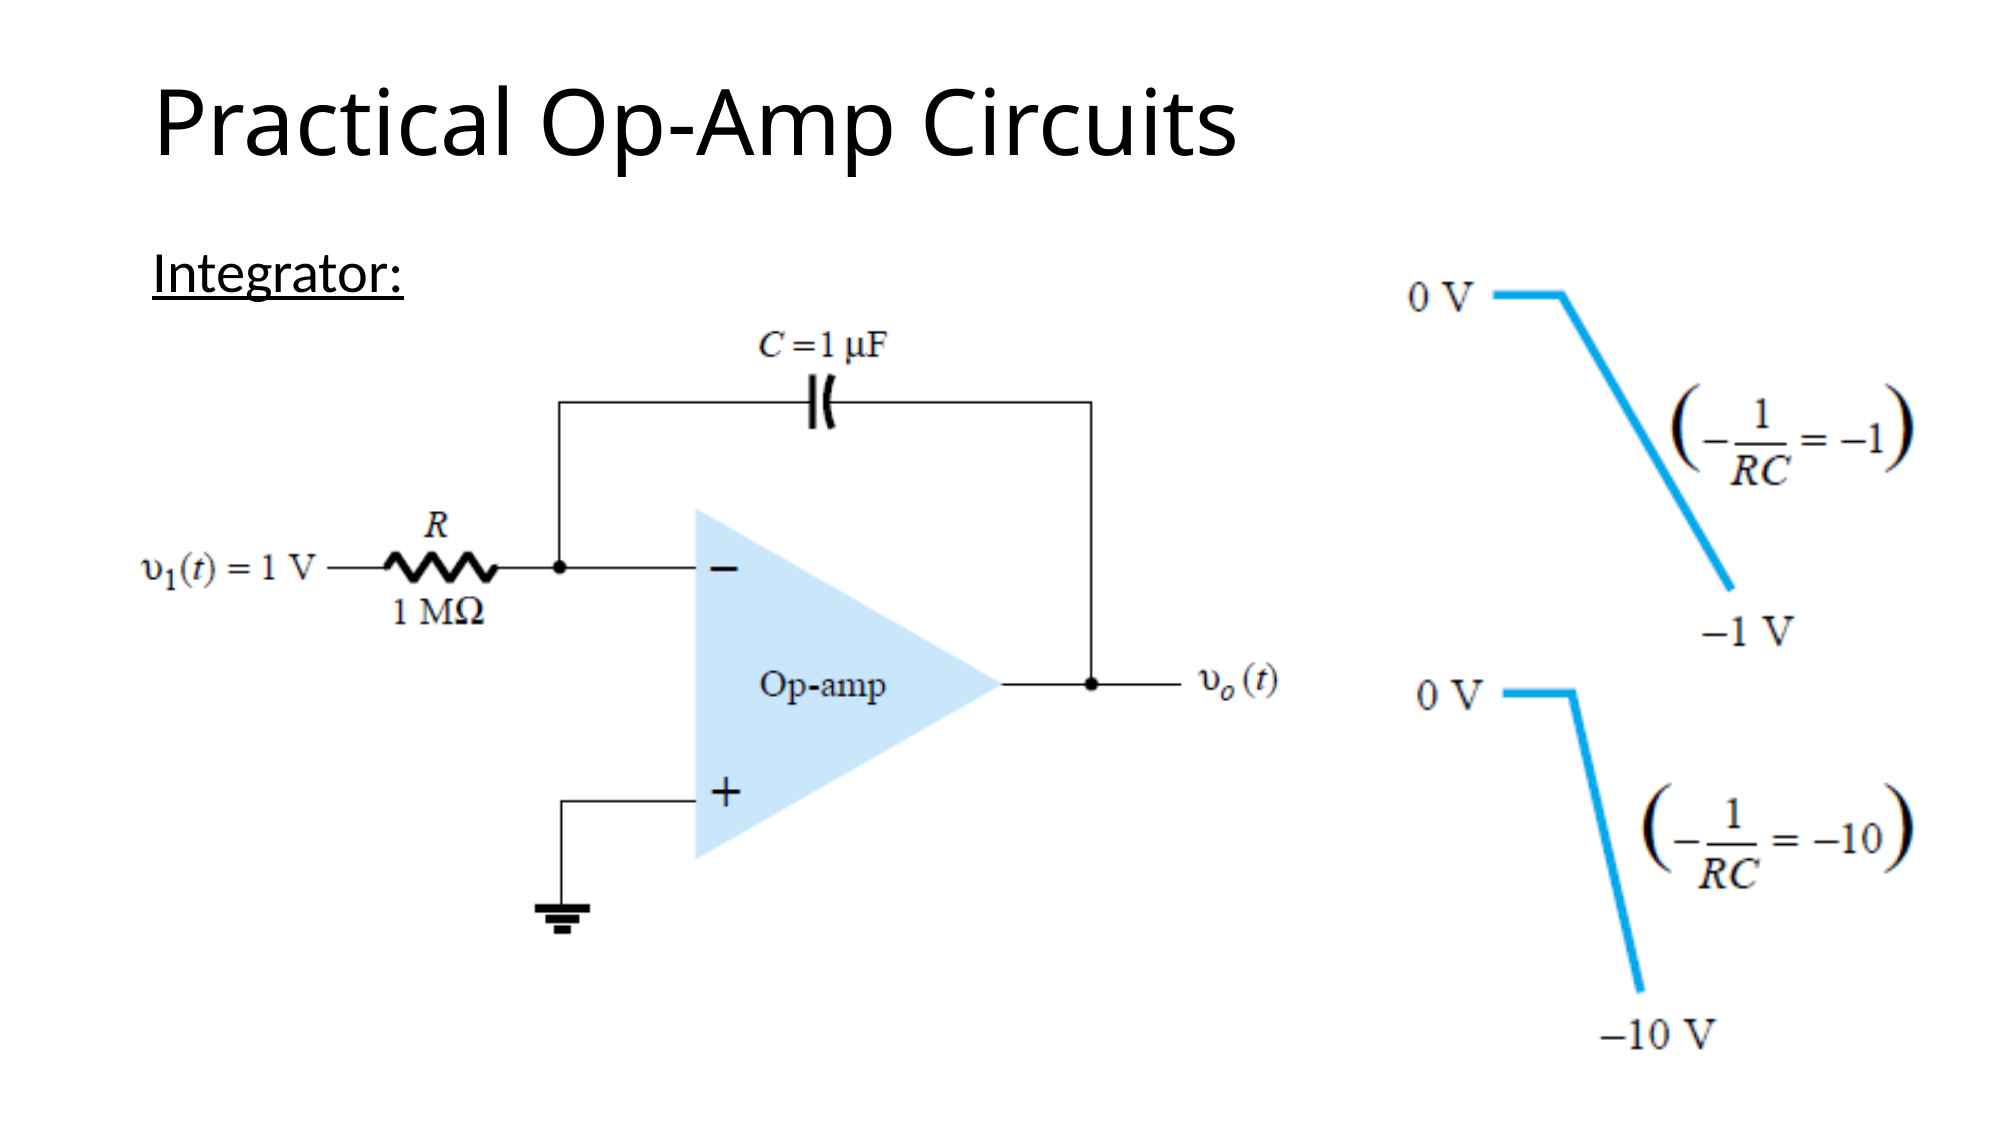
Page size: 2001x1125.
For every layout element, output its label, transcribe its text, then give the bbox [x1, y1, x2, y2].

list Integrator: [137, 192, 1863, 1082]
title Practical Op-Amp Circuits [137, 59, 1863, 192]
picture [1386, 238, 1931, 1061]
picture [137, 317, 1292, 945]
